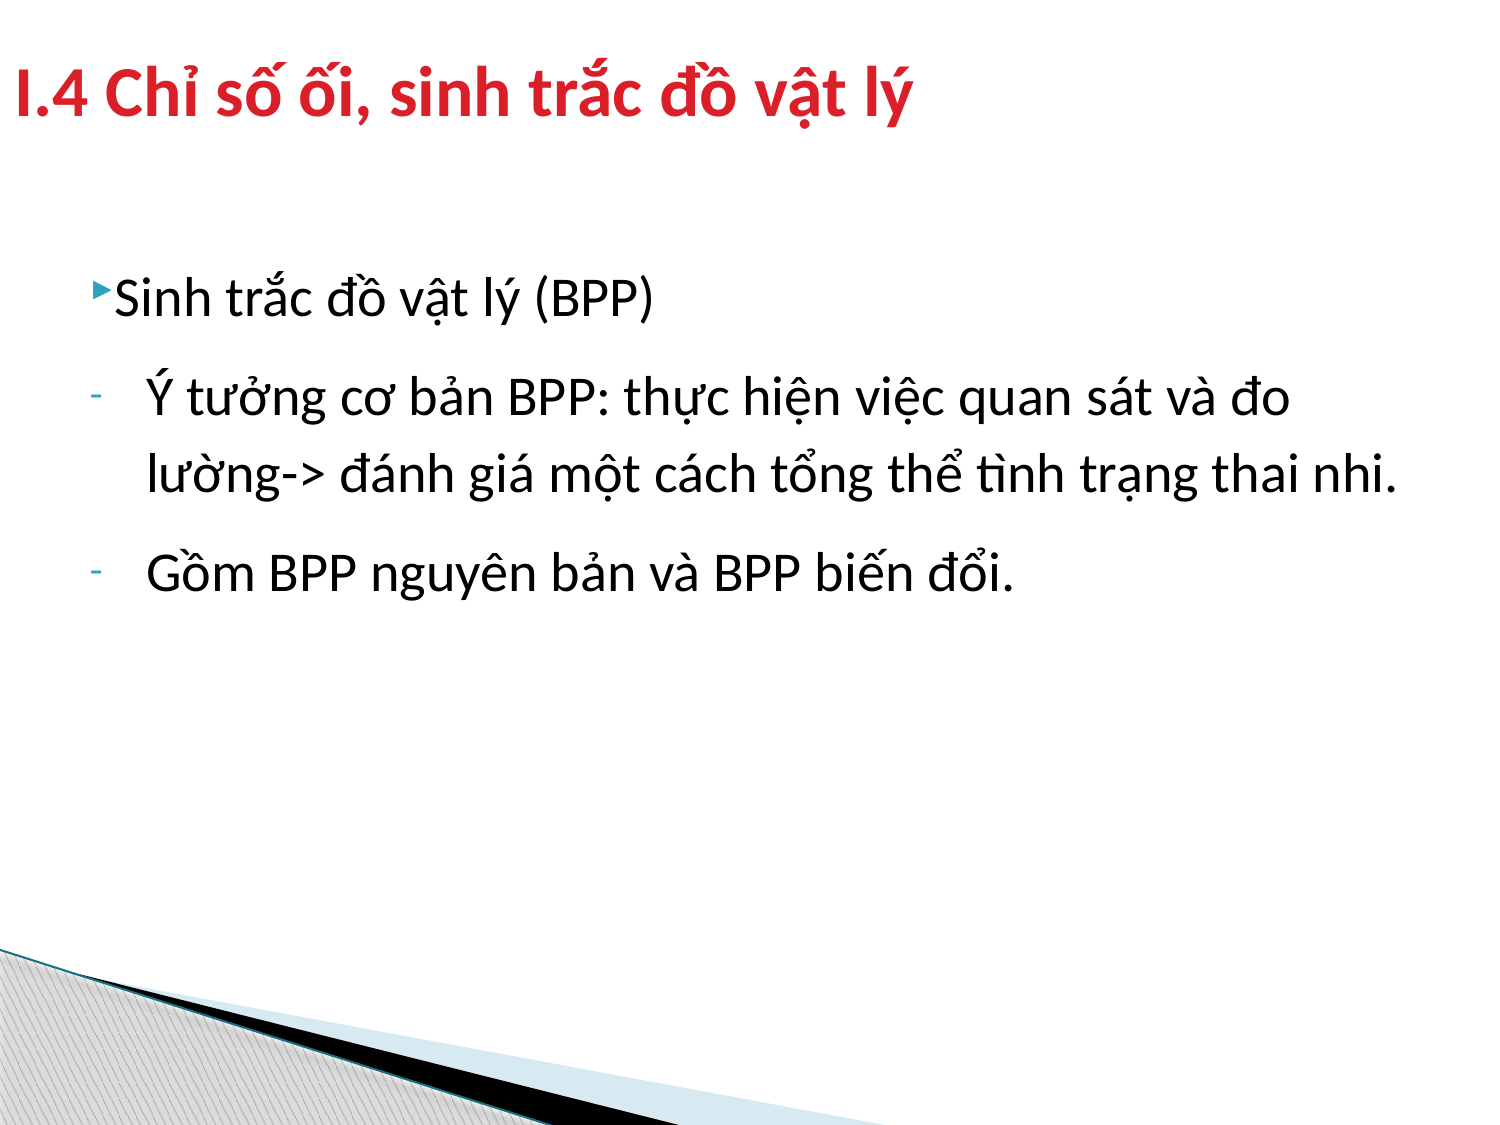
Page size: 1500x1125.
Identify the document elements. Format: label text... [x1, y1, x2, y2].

list Sinh trắc đồ vật lý (BPP) Ý tưởng cơ bản BPP: thực hiện việc quan sát và đo lường-> đánh giá một cách tổng thể tình trạng thai nhi. Gồm BPP nguyên bản và BPP biến đổi. [75, 243, 1425, 986]
title I.4 Chỉ số ối, sinh trắc đồ vật lý [0, 37, 1350, 225]
